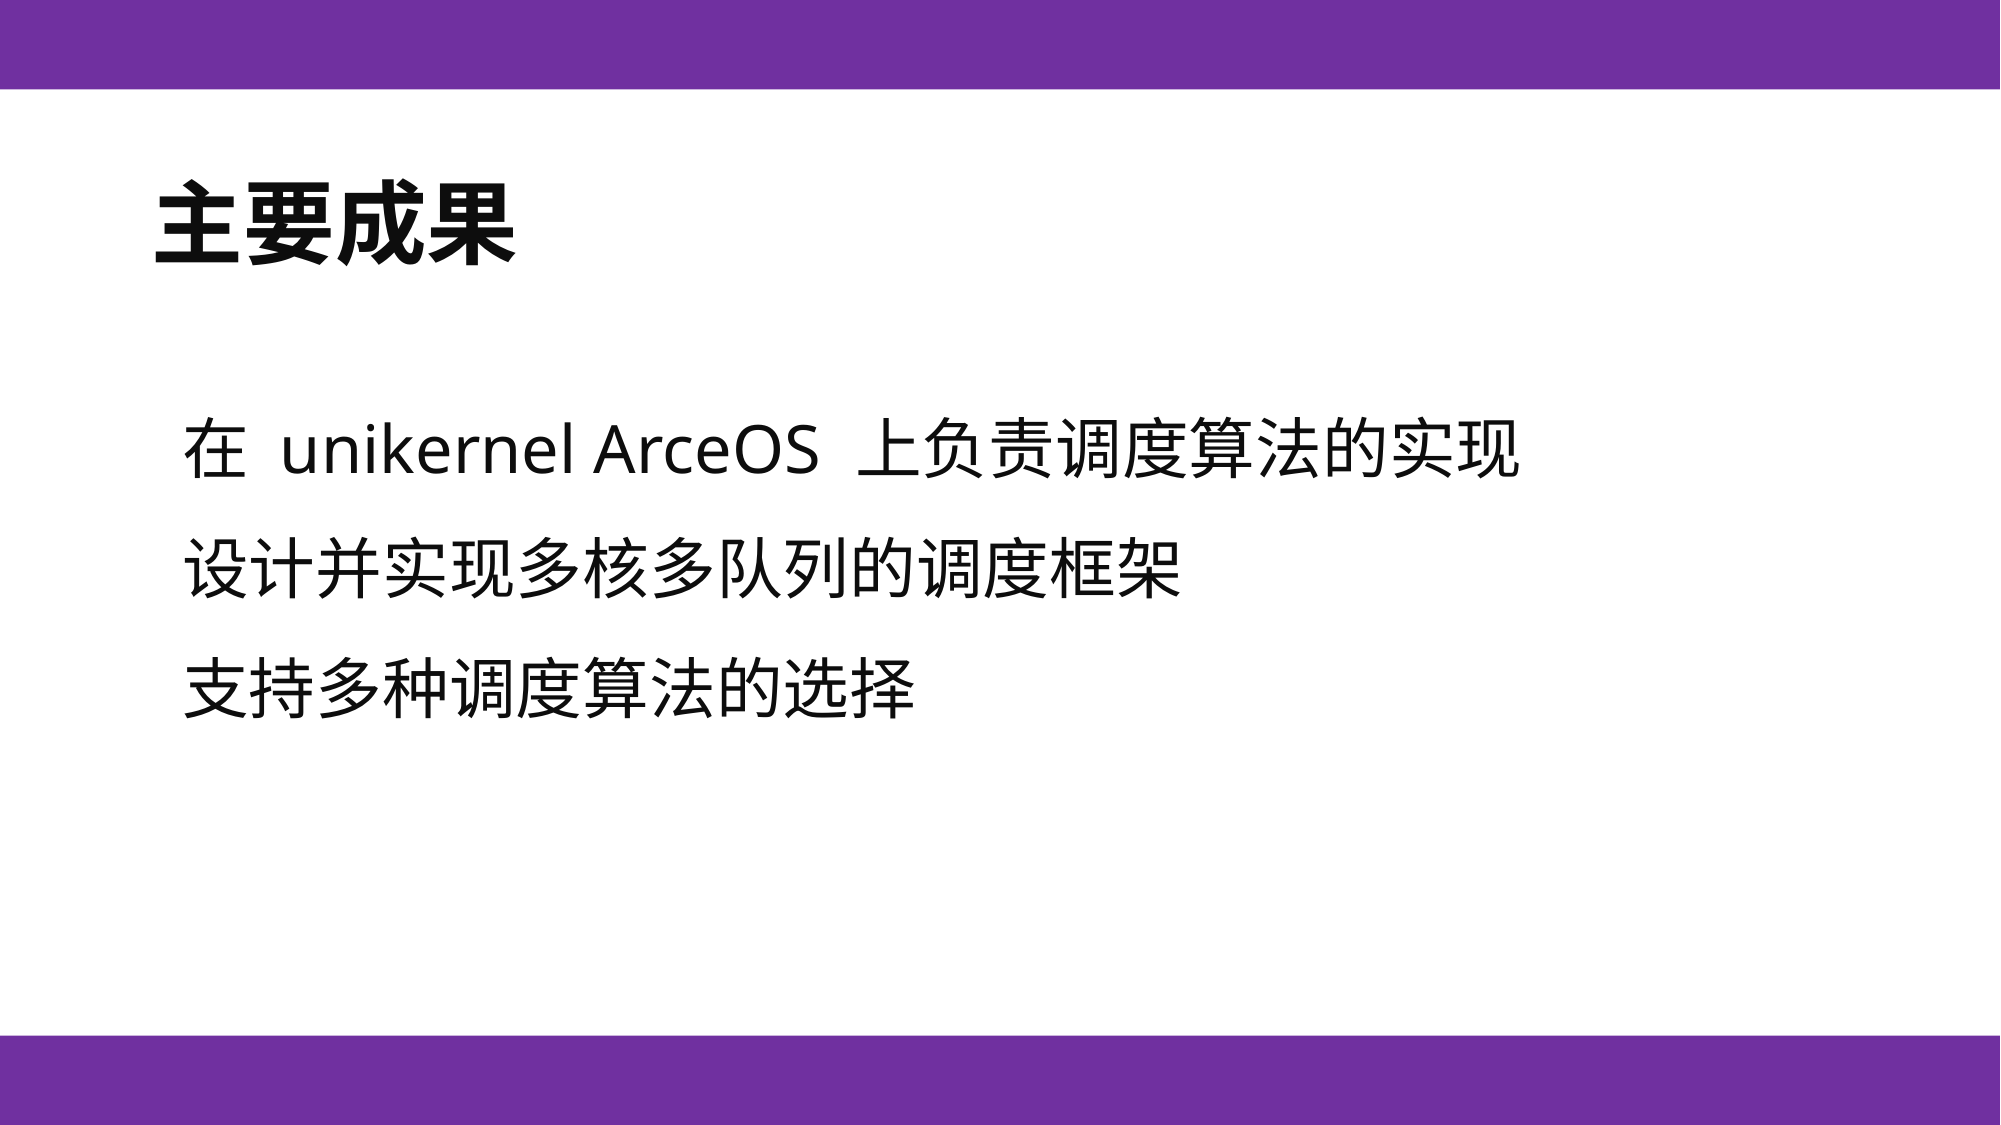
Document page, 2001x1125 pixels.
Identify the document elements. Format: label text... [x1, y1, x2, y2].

text_box 主要成果 [0, 119, 863, 284]
text_box [0, 1034, 2000, 1125]
text_box 在 unikernel ArceOS 上负责调度算法的实现 设计并实现多核多队列的调度框架 支持多种调度算法的选择 [167, 359, 1716, 974]
text_box [0, 0, 2000, 90]
